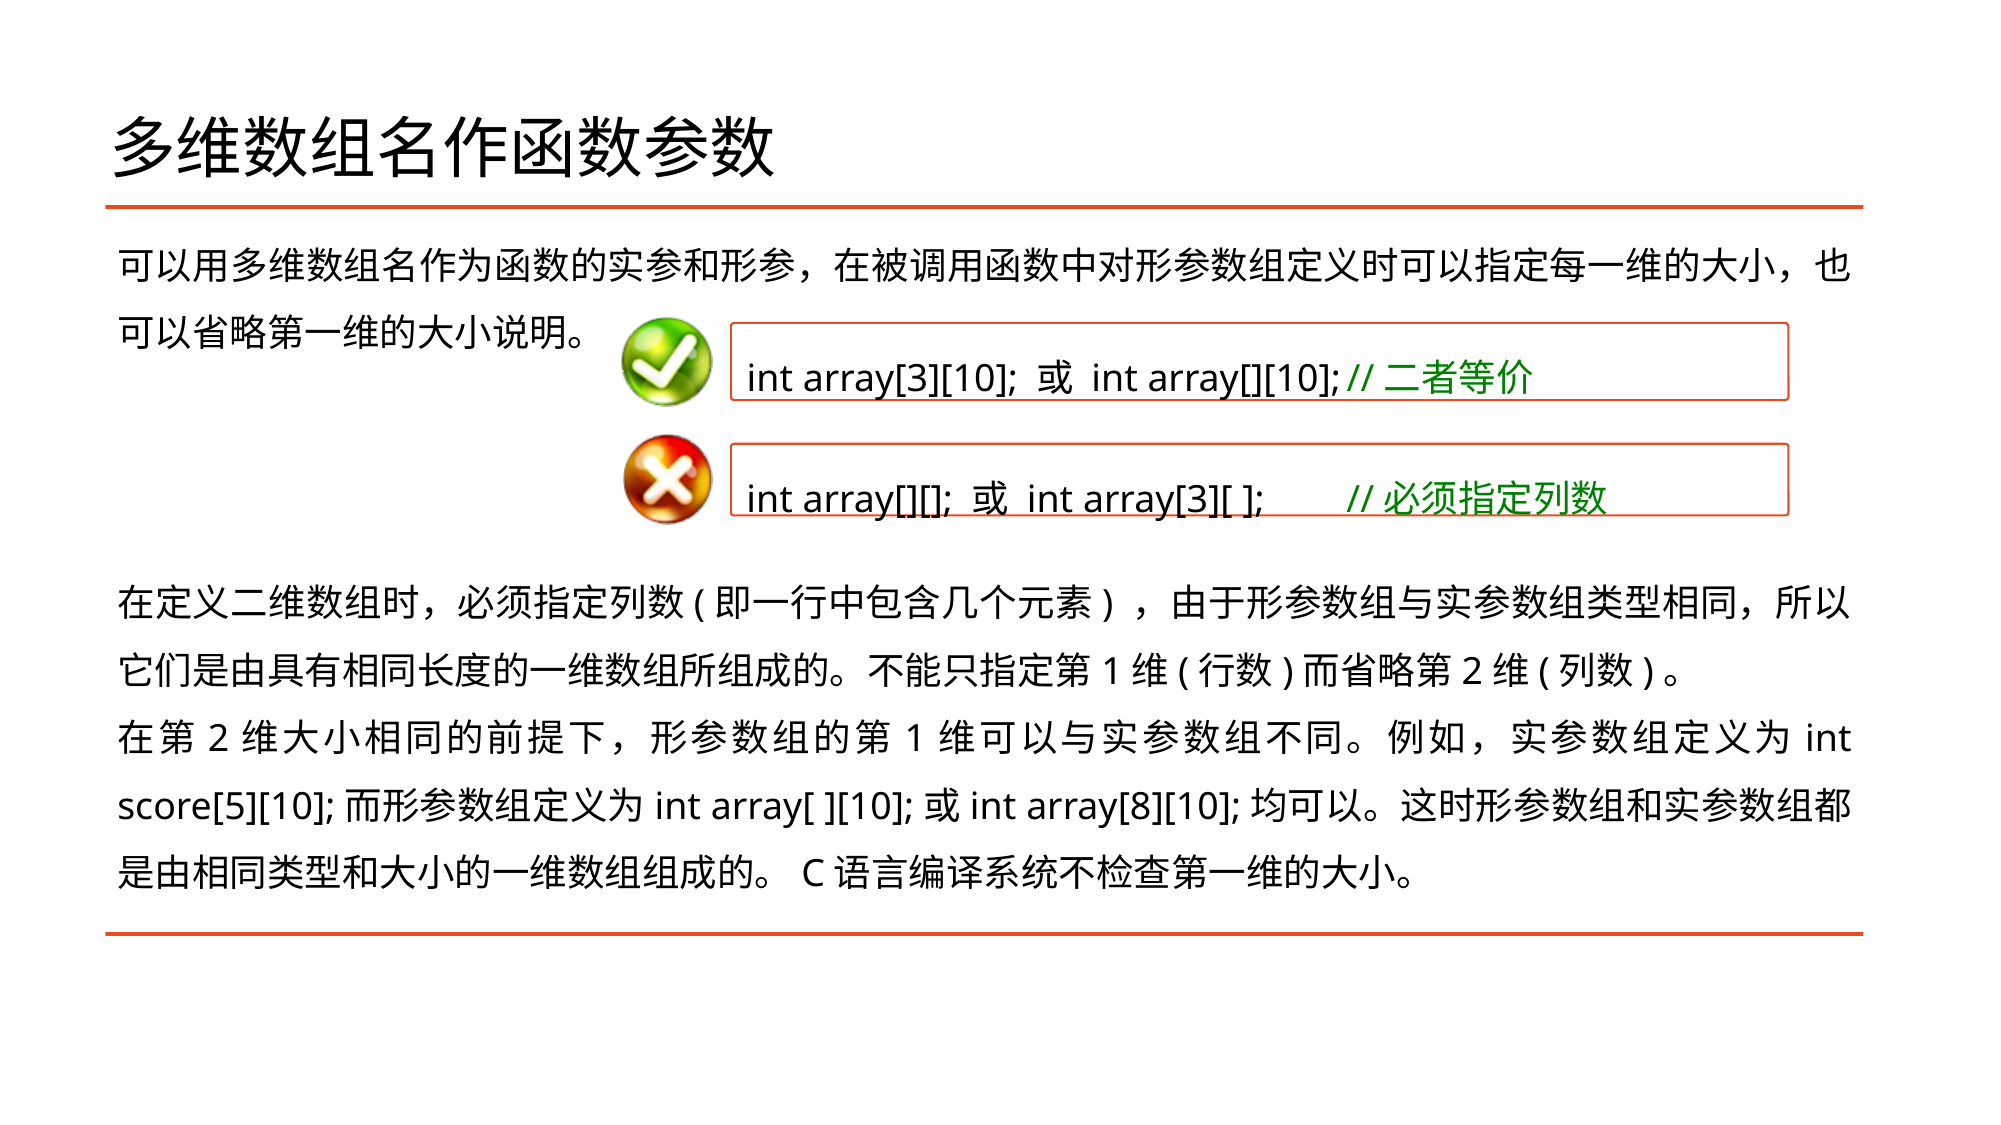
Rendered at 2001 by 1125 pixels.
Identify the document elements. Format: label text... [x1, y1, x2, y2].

text_box int array[][]; 或 int array[3][ ]; //必须指定列数 [729, 442, 1790, 517]
title 多维数组名作函数参数 [94, 42, 1820, 261]
picture [621, 317, 713, 407]
picture [623, 434, 713, 525]
text_box int array[3][10]; 或 int array[][10]; //二者等价 [729, 321, 1790, 402]
